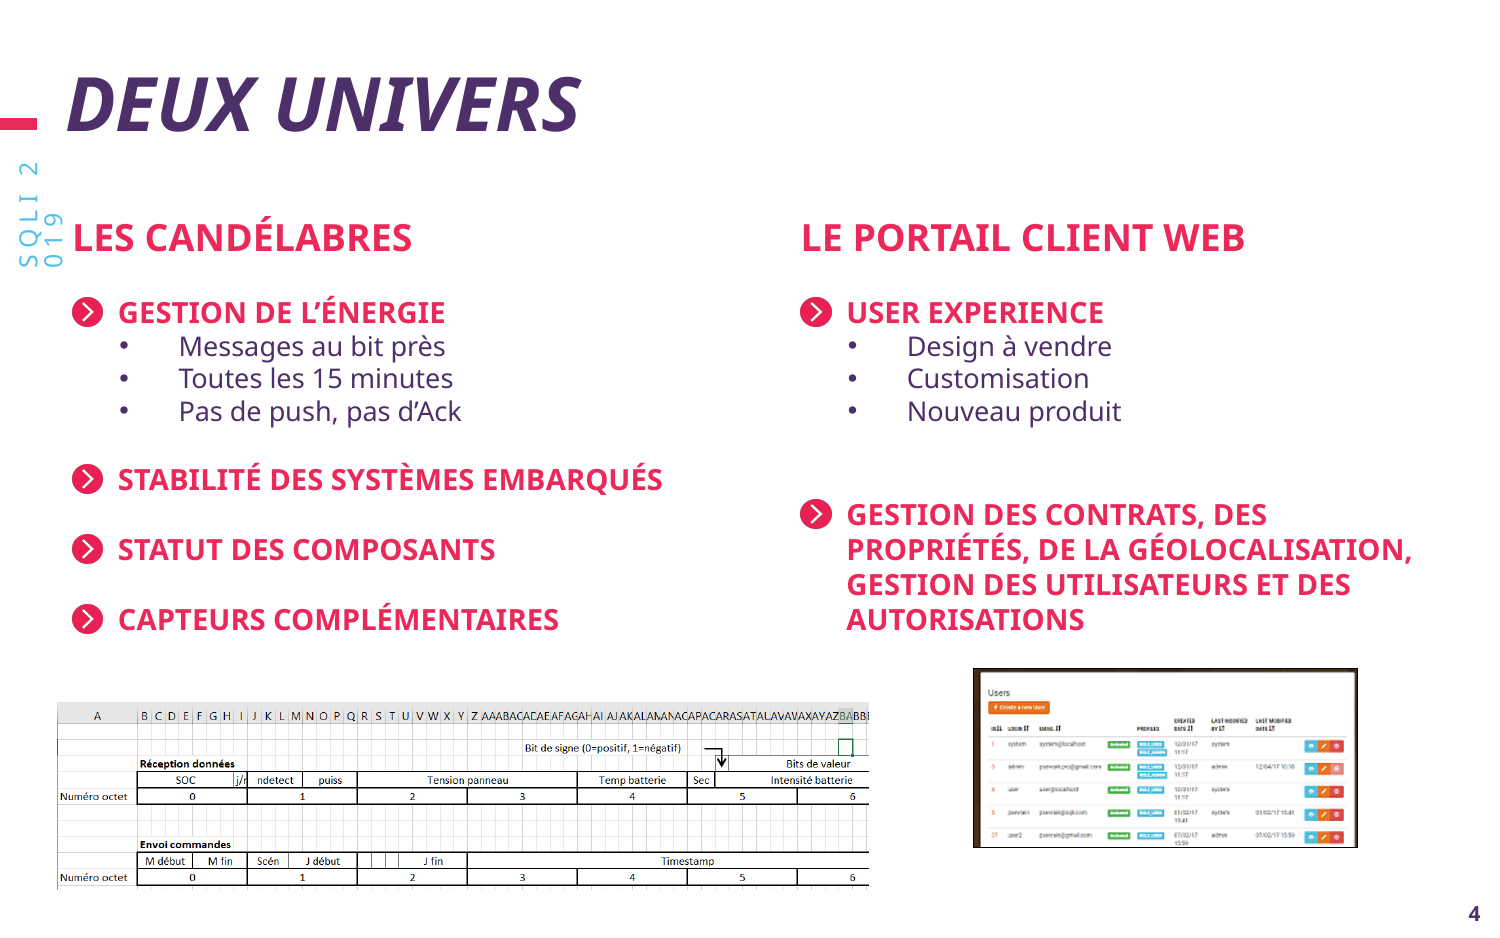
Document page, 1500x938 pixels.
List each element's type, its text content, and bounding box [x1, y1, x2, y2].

list Deux univers [50, 64, 1449, 138]
picture [72, 604, 101, 634]
picture [800, 499, 830, 529]
slide_number 4 [1377, 889, 1496, 938]
picture [72, 464, 101, 494]
picture [57, 702, 869, 890]
picture [72, 297, 101, 327]
picture [800, 297, 830, 327]
list Les candélabres Gestion de l’énergie Messages au bit près Toutes les 15 minutes Pas de push, pas d’Ack Stabilité des systèmes embarqués Statut des composants Capteurs complémentaires [57, 206, 720, 702]
picture [973, 668, 1358, 848]
list Le portail client WEB User Experience Design à vendre Customisation Nouveau produit Gestion des contrats, des propriétés, de la géolocalisation, Gestion des utilisateurs et des autorisations [785, 206, 1449, 873]
picture [72, 534, 101, 564]
footer SQLI 2019 [6, 130, 53, 284]
